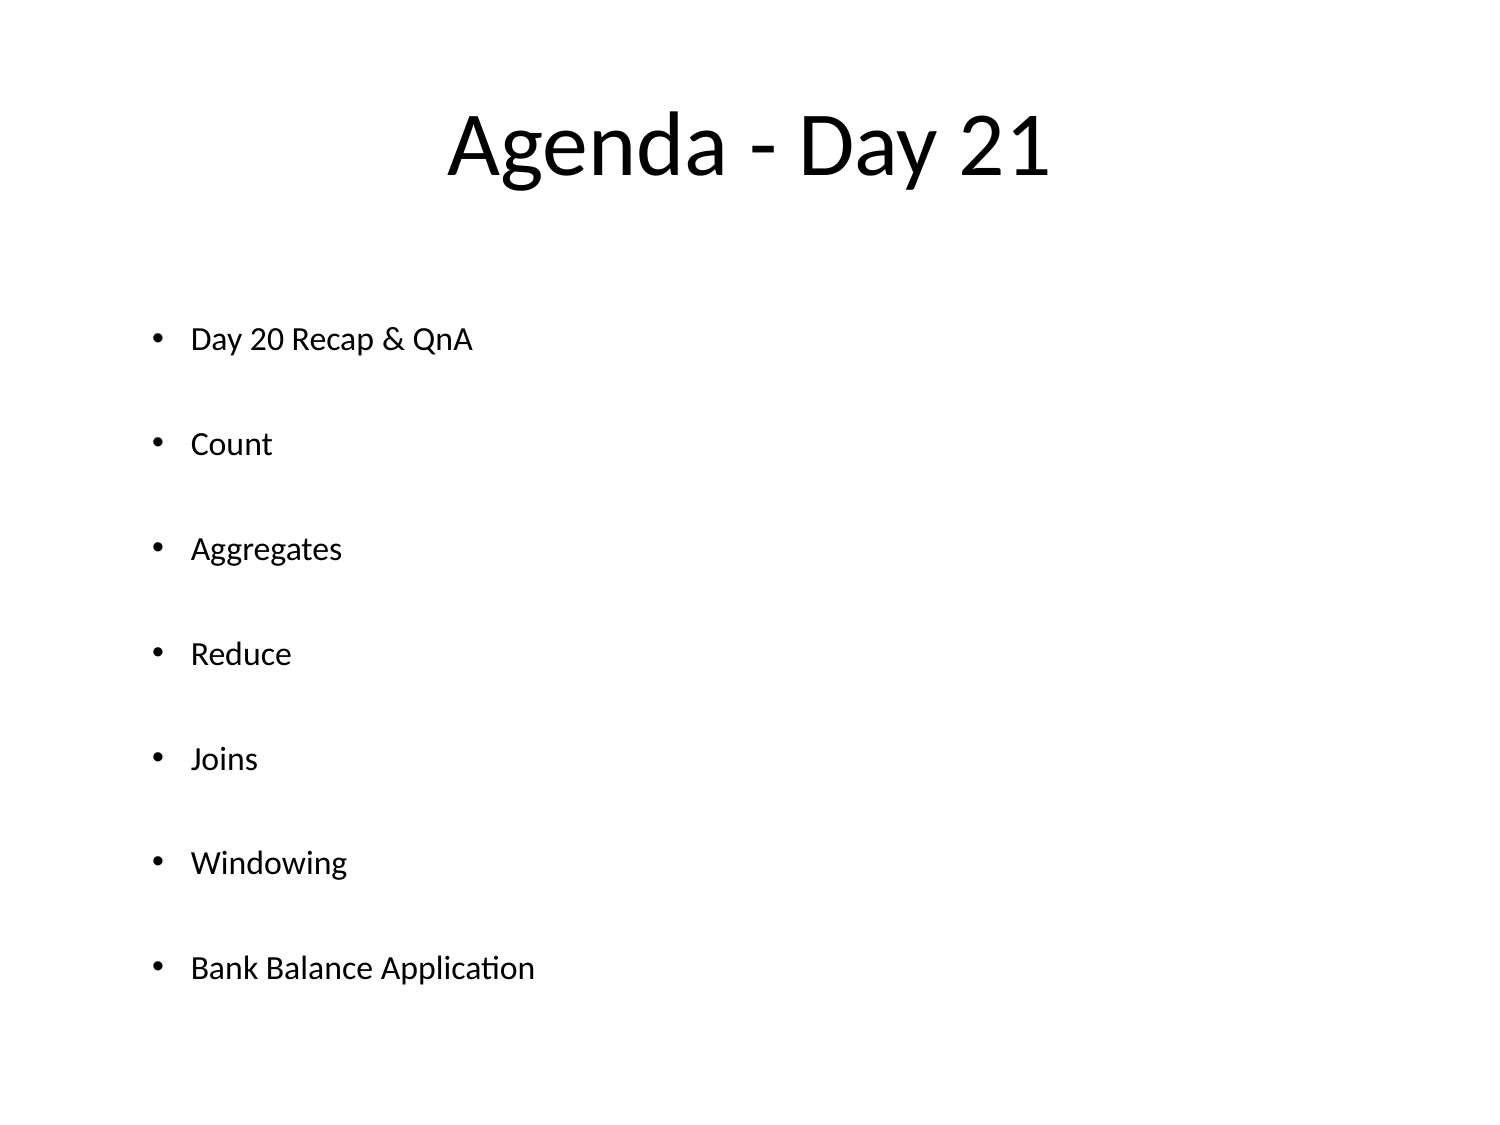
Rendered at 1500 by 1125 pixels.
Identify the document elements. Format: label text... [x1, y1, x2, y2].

title Agenda - Day 21 [75, 45, 1425, 233]
list Day 20 Recap & QnA Count Aggregates Reduce Joins Windowing Bank Balance Application [75, 262, 1425, 1005]
